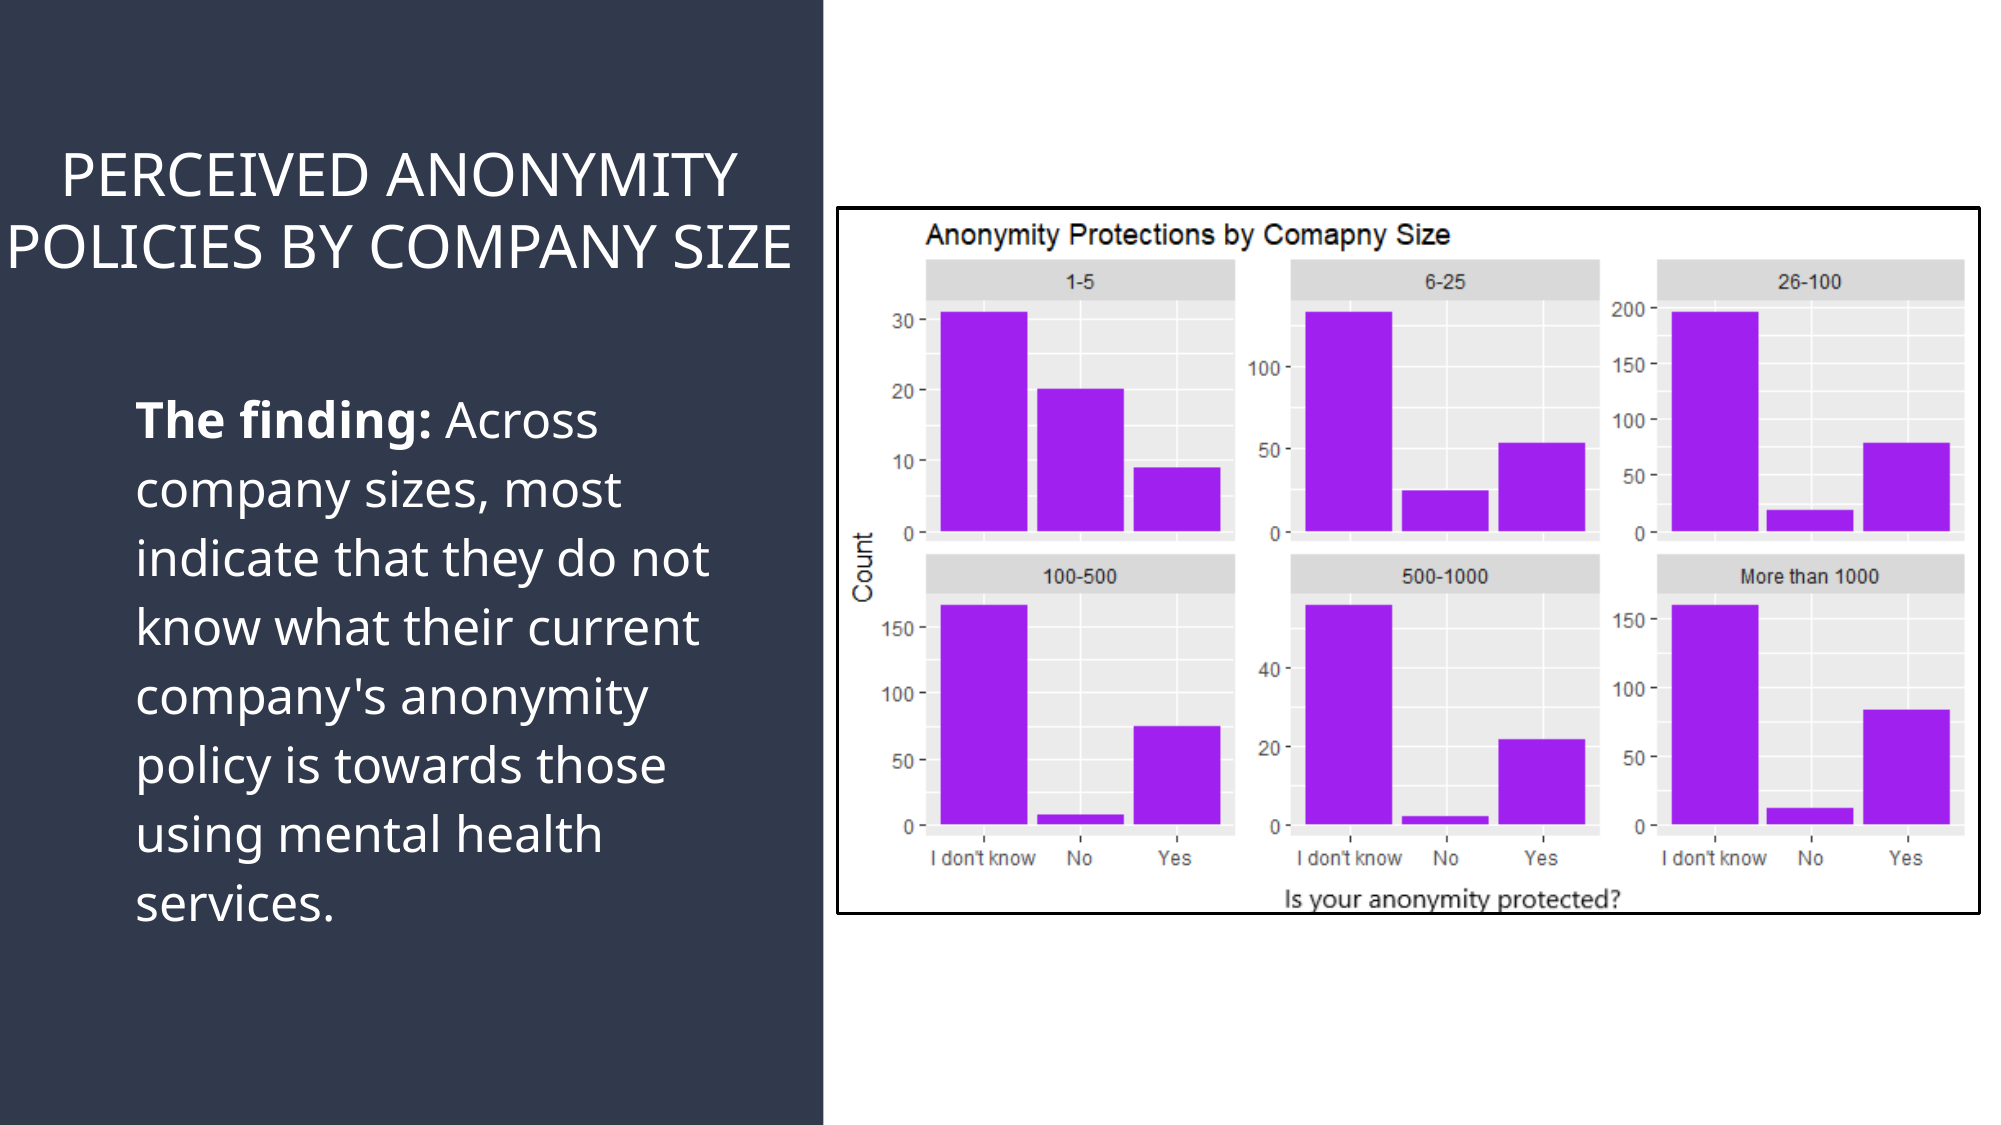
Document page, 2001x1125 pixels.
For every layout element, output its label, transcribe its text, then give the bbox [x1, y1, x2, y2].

list The finding: Across company sizes, most indicate that they do not know what their current company's anonymity policy is towards those using mental health services. [20, 371, 779, 858]
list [838, 209, 1979, 913]
title PERCEIVED ANONYMITY POLICIES BY COMPANY SIZE [0, 86, 816, 331]
